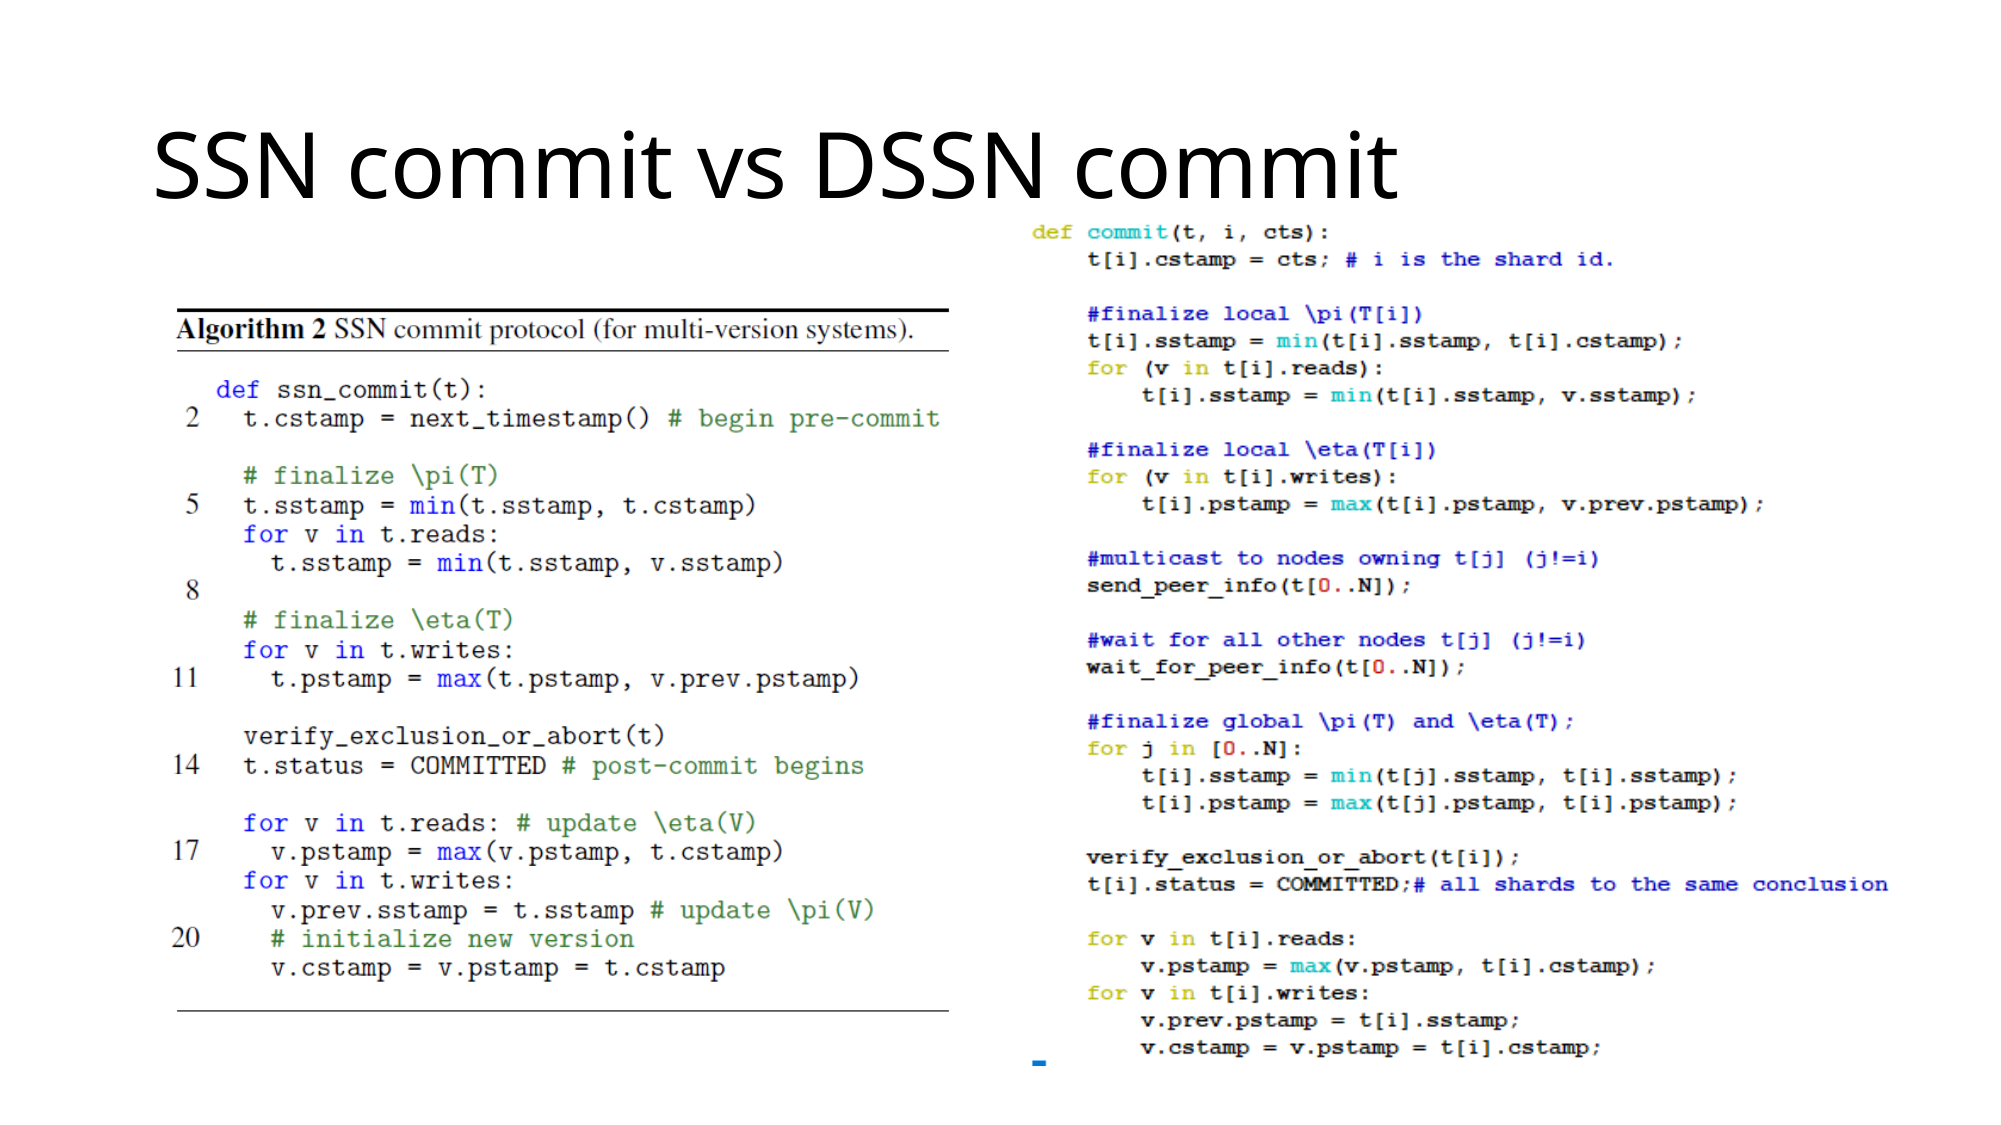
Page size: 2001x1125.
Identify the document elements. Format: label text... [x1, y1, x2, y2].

title SSN commit vs DSSN commit [137, 59, 1863, 278]
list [170, 299, 955, 1014]
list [1031, 210, 1907, 1066]
